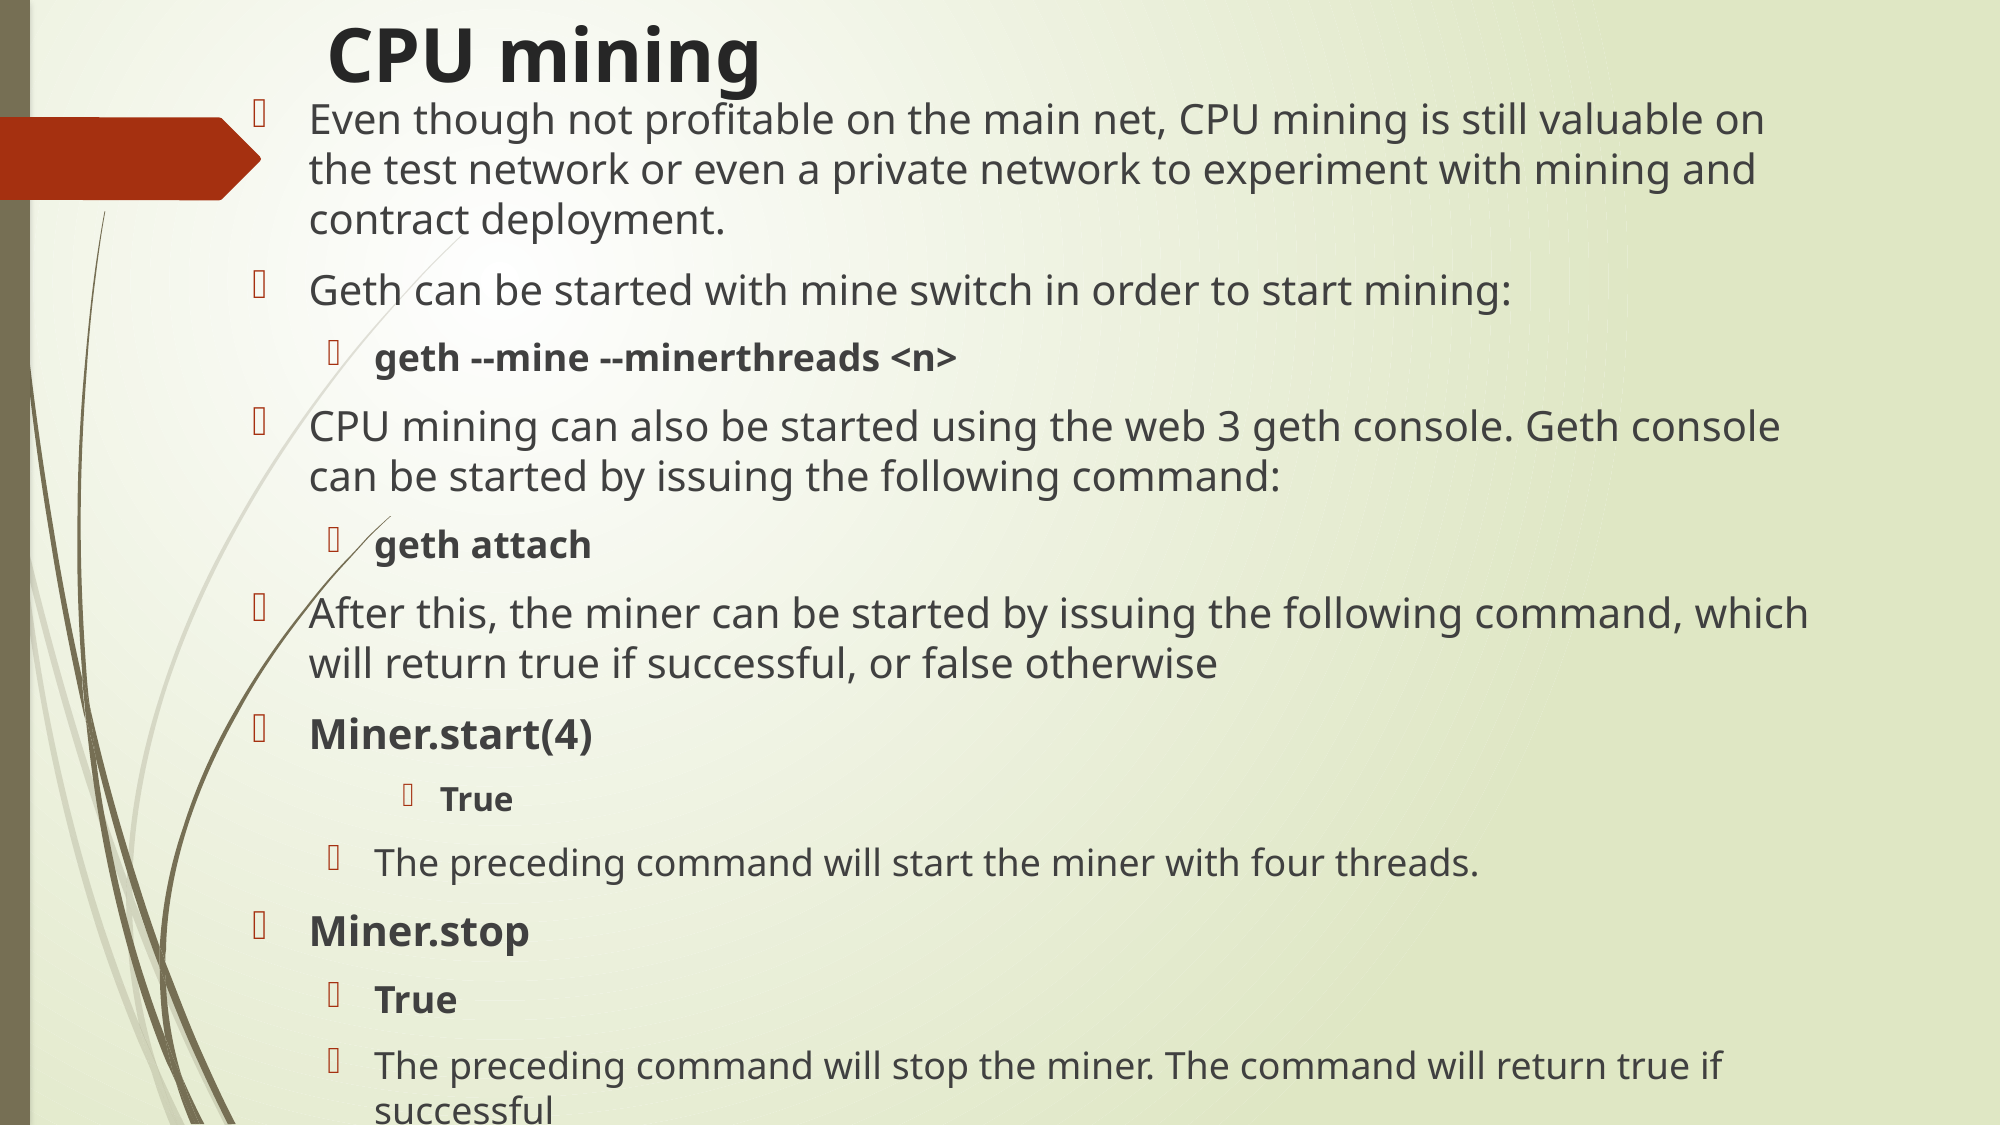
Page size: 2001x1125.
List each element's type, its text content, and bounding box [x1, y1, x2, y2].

list Even though not profitable on the main net, CPU mining is still valuable on the test network or even a private network to experiment with mining and contract deployment. Geth can be started with mine switch in order to start mining: geth --mine --minerthreads <n> CPU mining can also be started using the web 3 geth console. Geth console can be started by issuing the following command: geth attach After this, the miner can be started by issuing the following command, which will return true if successful, or false otherwise Miner.start(4) True The preceding command will start the miner with four threads. Miner.stop True The preceding command will stop the miner. The command will return true if successful [237, 84, 1847, 896]
title CPU mining [311, 0, 1774, 84]
